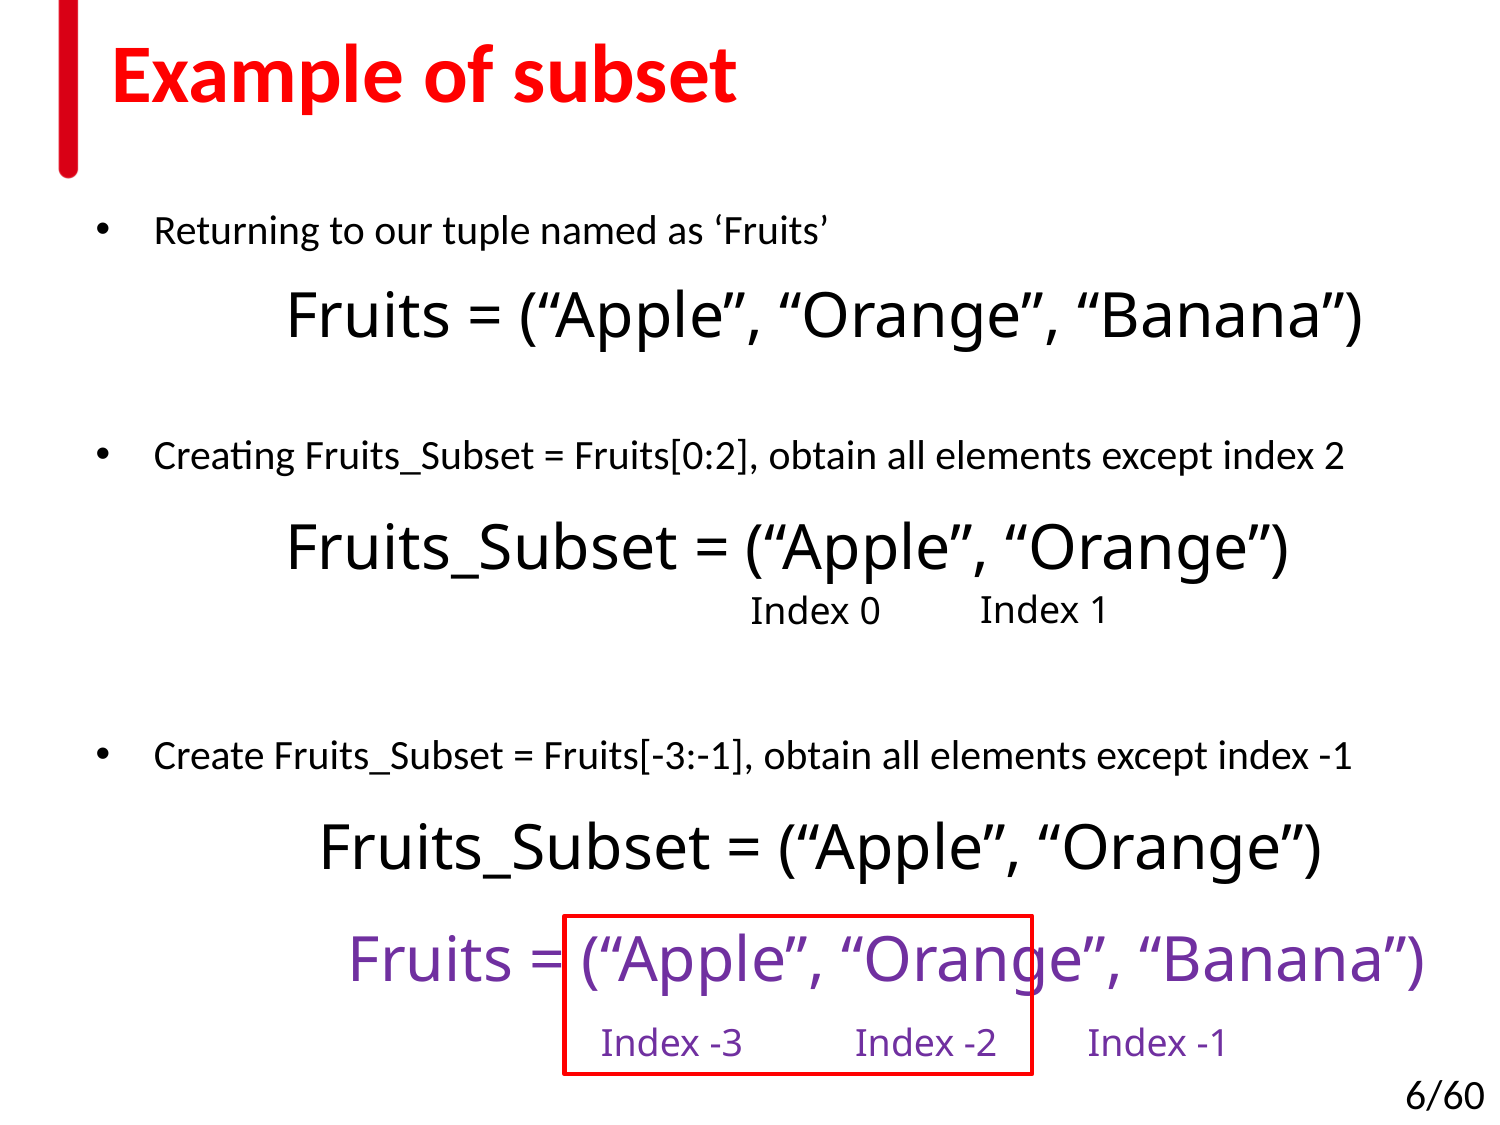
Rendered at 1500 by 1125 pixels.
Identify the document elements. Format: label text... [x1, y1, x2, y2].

picture [57, 0, 81, 200]
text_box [585, 1013, 1238, 1072]
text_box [735, 579, 1136, 640]
text_box Fruits = (“Apple”, “Orange”, “Banana”) [332, 907, 1406, 1002]
text_box [562, 914, 1034, 1076]
text_box Fruits_Subset = (“Apple”, “Orange”) [270, 495, 1344, 590]
text_box Fruits = (“Apple”, “Orange”, “Banana”) [270, 264, 1344, 358]
text_box Returning to our tuple named as ‘Fruits’ Creating Fruits_Subset = Fruits[0:2], obtain all elements except index 2 Create Fruits_Subset = Fruits[-3:-1], obtain all elements except index -1 [80, 195, 1470, 1025]
text_box Fruits_Subset = (“Apple”, “Orange”) [303, 796, 1377, 890]
title Example of subset [96, 0, 1425, 138]
